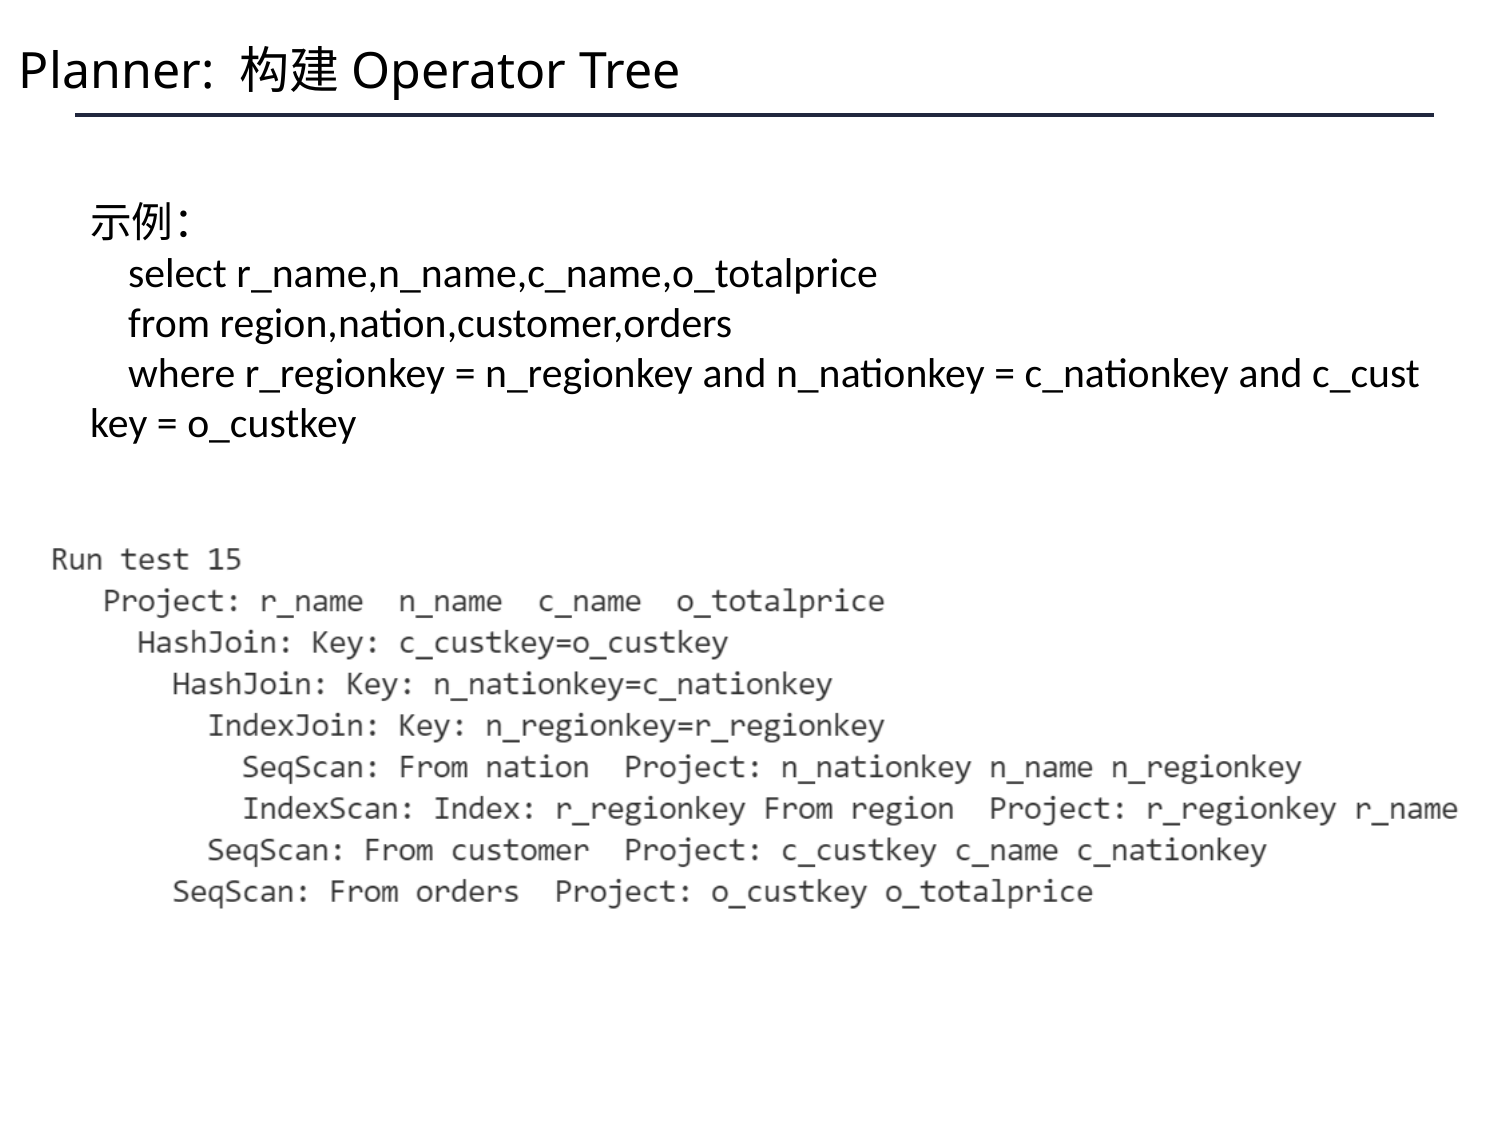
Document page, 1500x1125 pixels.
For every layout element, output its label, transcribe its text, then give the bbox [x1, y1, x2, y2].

text_box Planner: 构建Operator Tree [4, 19, 696, 106]
text_box 示例： select r_name,n_name,c_name,o_totalprice from region,nation,customer,orders where r_regionkey = n_regionkey and n_nationkey = c_nationkey and c_custkey = o_custkey [75, 163, 1436, 528]
picture [28, 531, 1481, 911]
